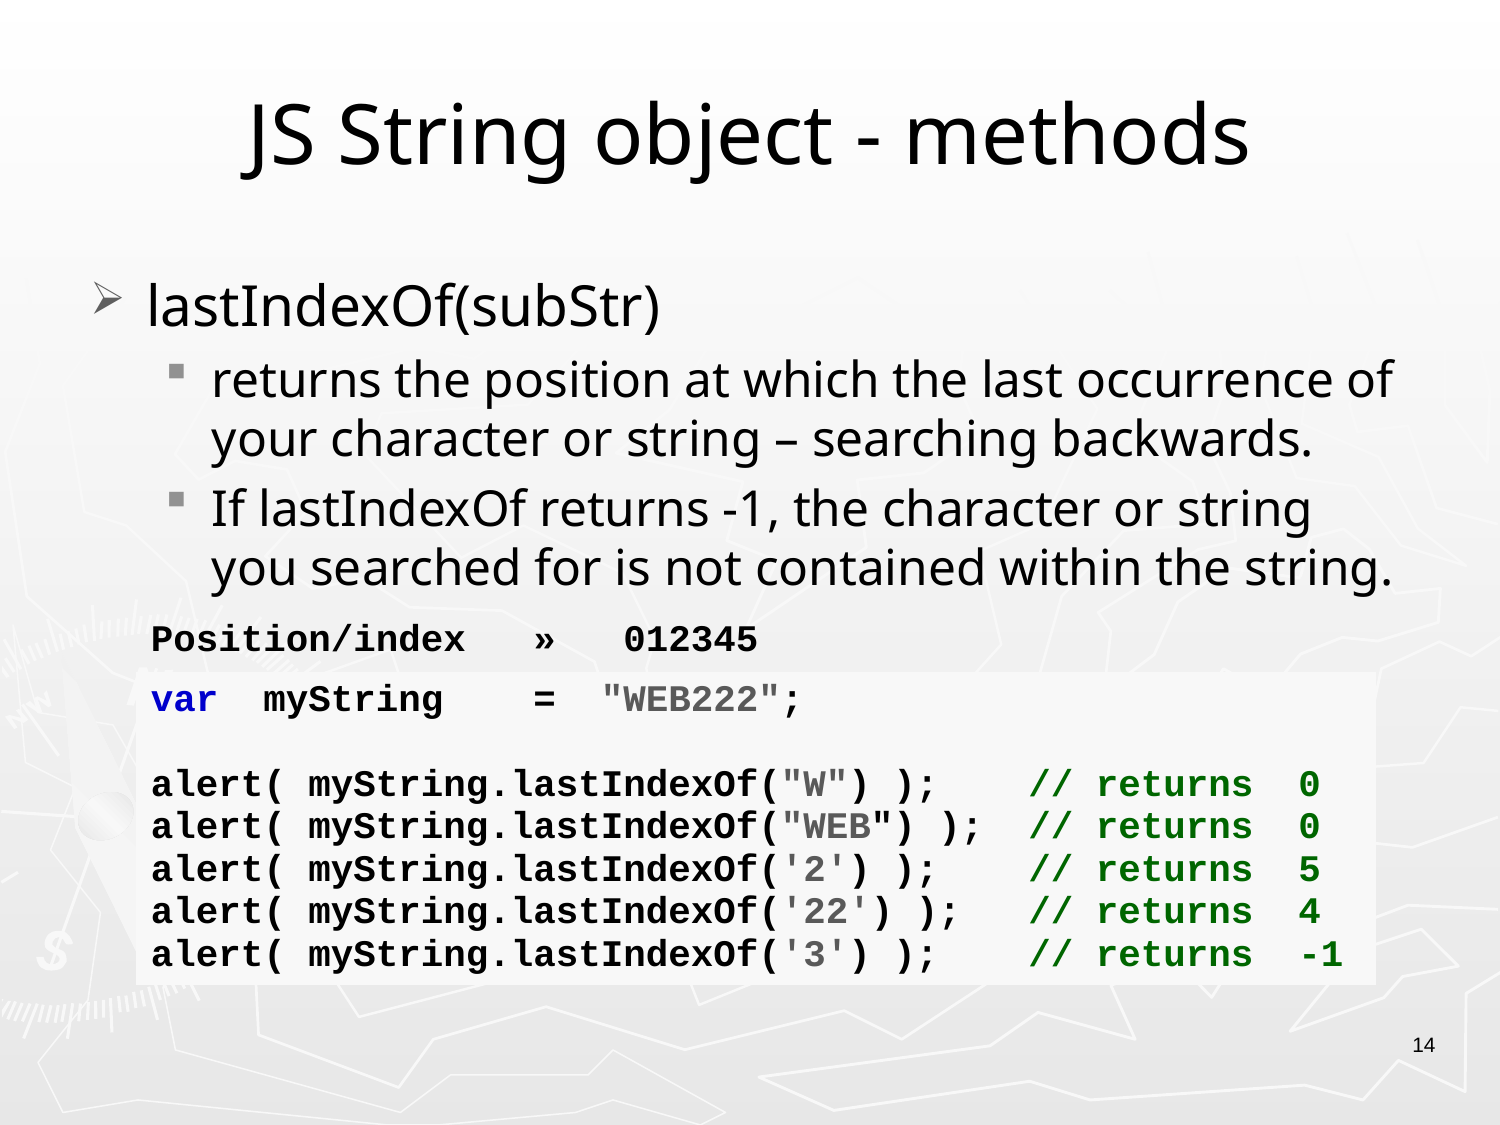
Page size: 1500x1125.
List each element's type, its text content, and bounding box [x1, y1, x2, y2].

slide_number 14 [1074, 1024, 1451, 1103]
list lastIndexOf(subStr) returns the position at which the last occurrence of your character or string – searching backwards. If lastIndexOf returns -1, the character or string you searched for is not contained within the string. [75, 262, 1425, 610]
table_header Position/index » 012345 [136, 610, 1376, 672]
title JS String object - methods [49, 37, 1451, 225]
table_cell var myString = "WEB222"; alert( myString.lastIndexOf("W") ); // returns 0 alert( myString.lastIndexOf("WEB") ); // returns 0 alert( myString.lastIndexOf('2') ); // returns 5 alert( myString.lastIndexOf('22') ); // returns 4 alert( myString.lastIndexOf('3') ); // returns -1 [136, 672, 1376, 985]
